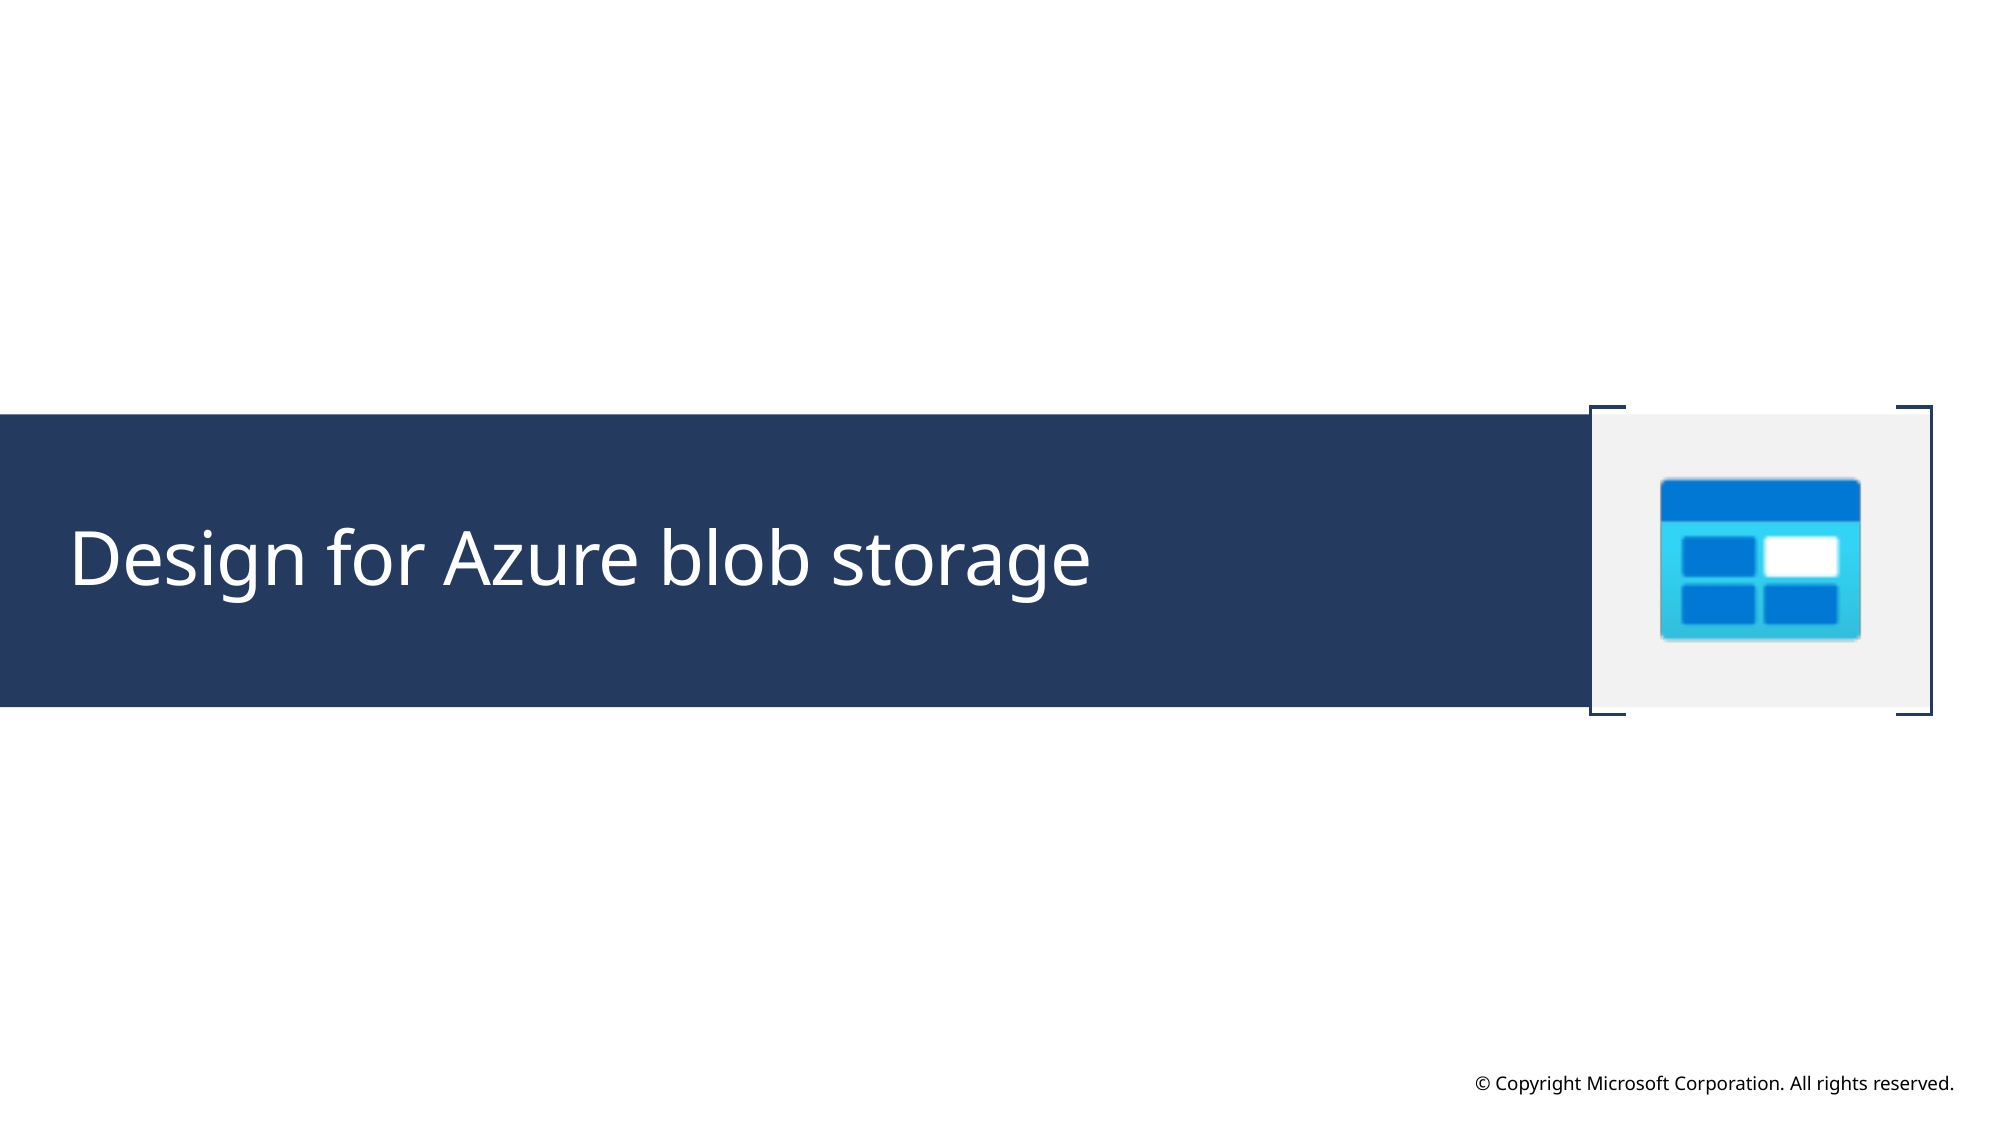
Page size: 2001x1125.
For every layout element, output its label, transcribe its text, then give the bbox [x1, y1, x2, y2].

picture [1656, 455, 1867, 667]
title Design for Azure blob storage [68, 414, 1577, 708]
